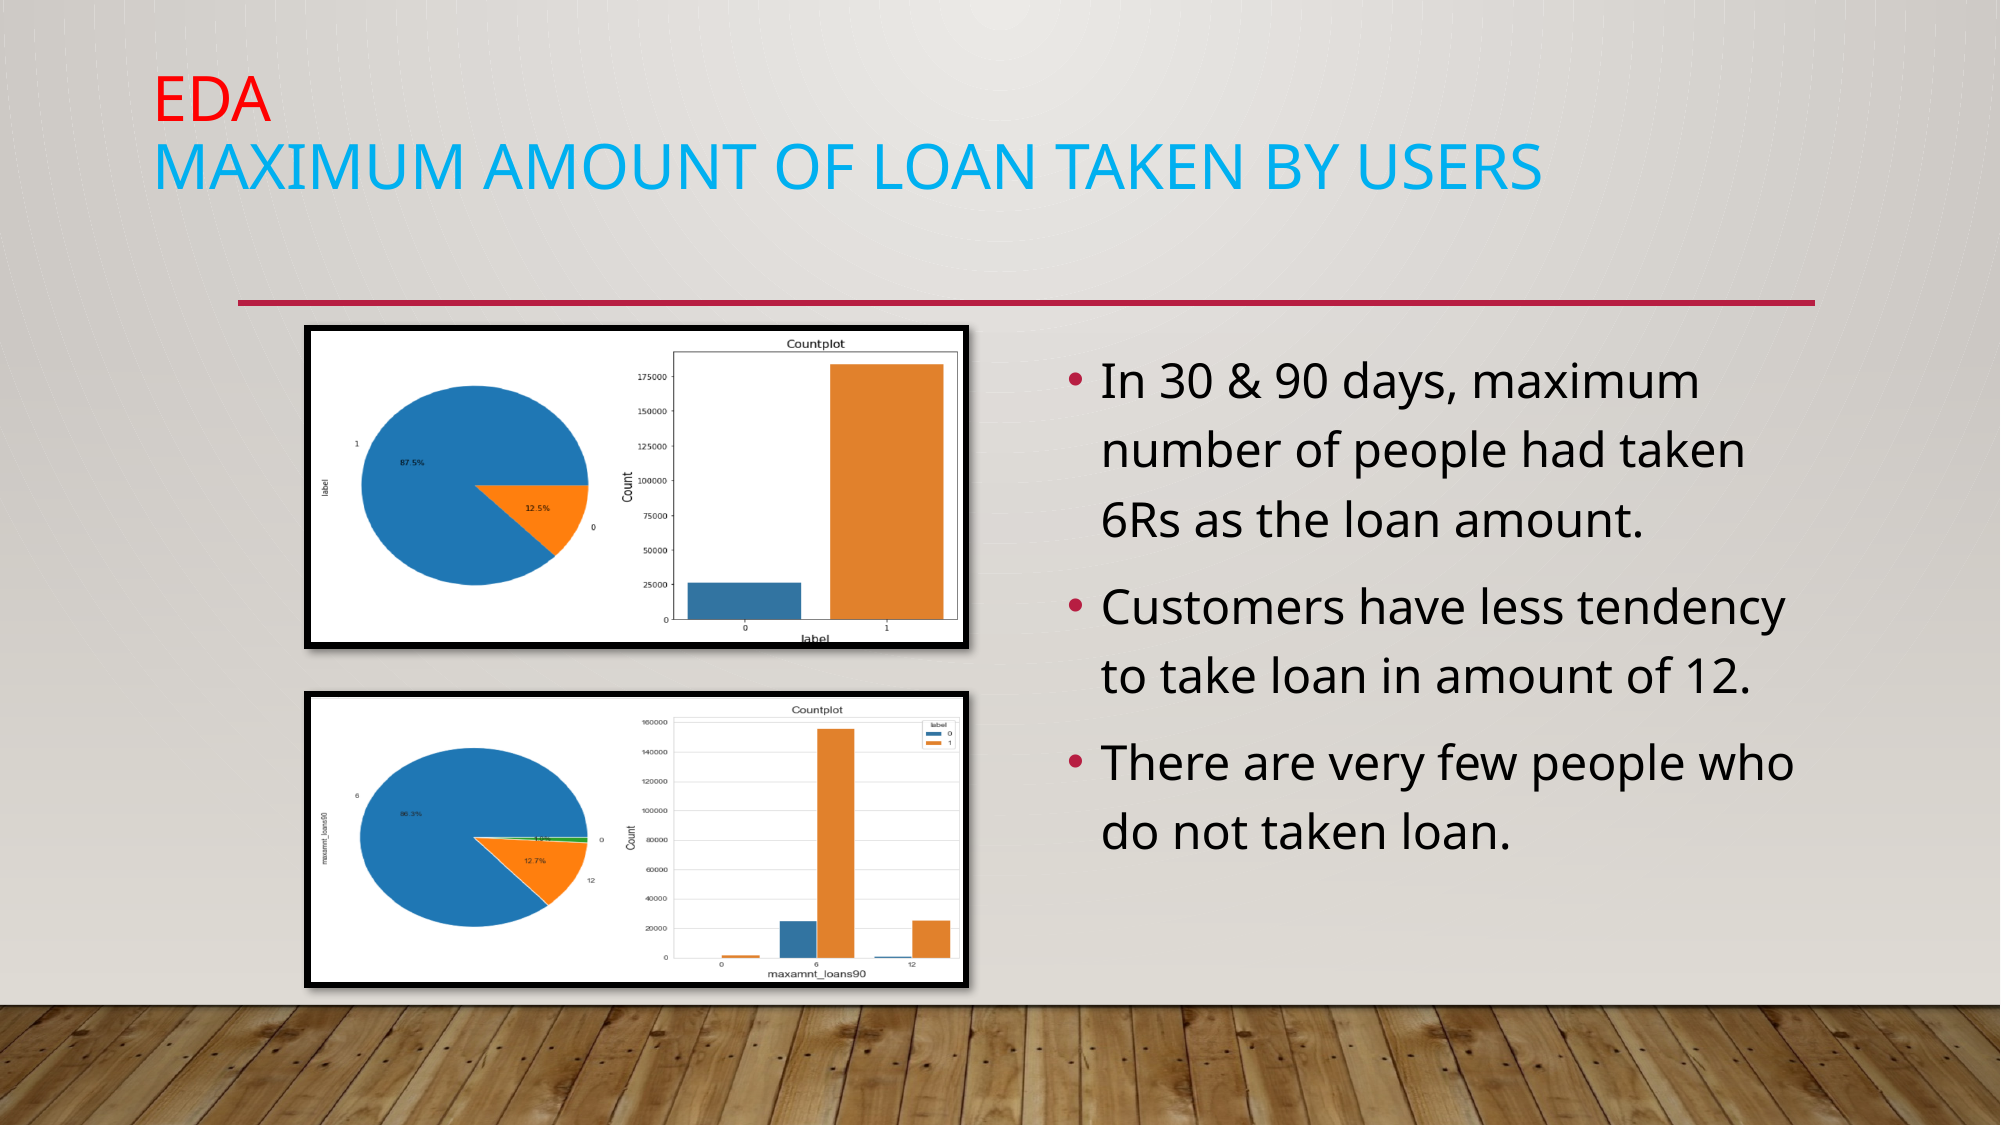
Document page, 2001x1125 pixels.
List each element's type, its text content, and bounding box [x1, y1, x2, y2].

picture [310, 696, 963, 983]
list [310, 330, 963, 643]
list In 30 & 90 days, maximum number of people had taken 6Rs as the loan amount. Customers have less tendency to take loan in amount of 12. There are very few people who do not taken loan. [1052, 330, 1815, 896]
title EDA Maximum amount of loan taken by users [137, 59, 1863, 212]
picture [0, 1005, 2000, 1125]
